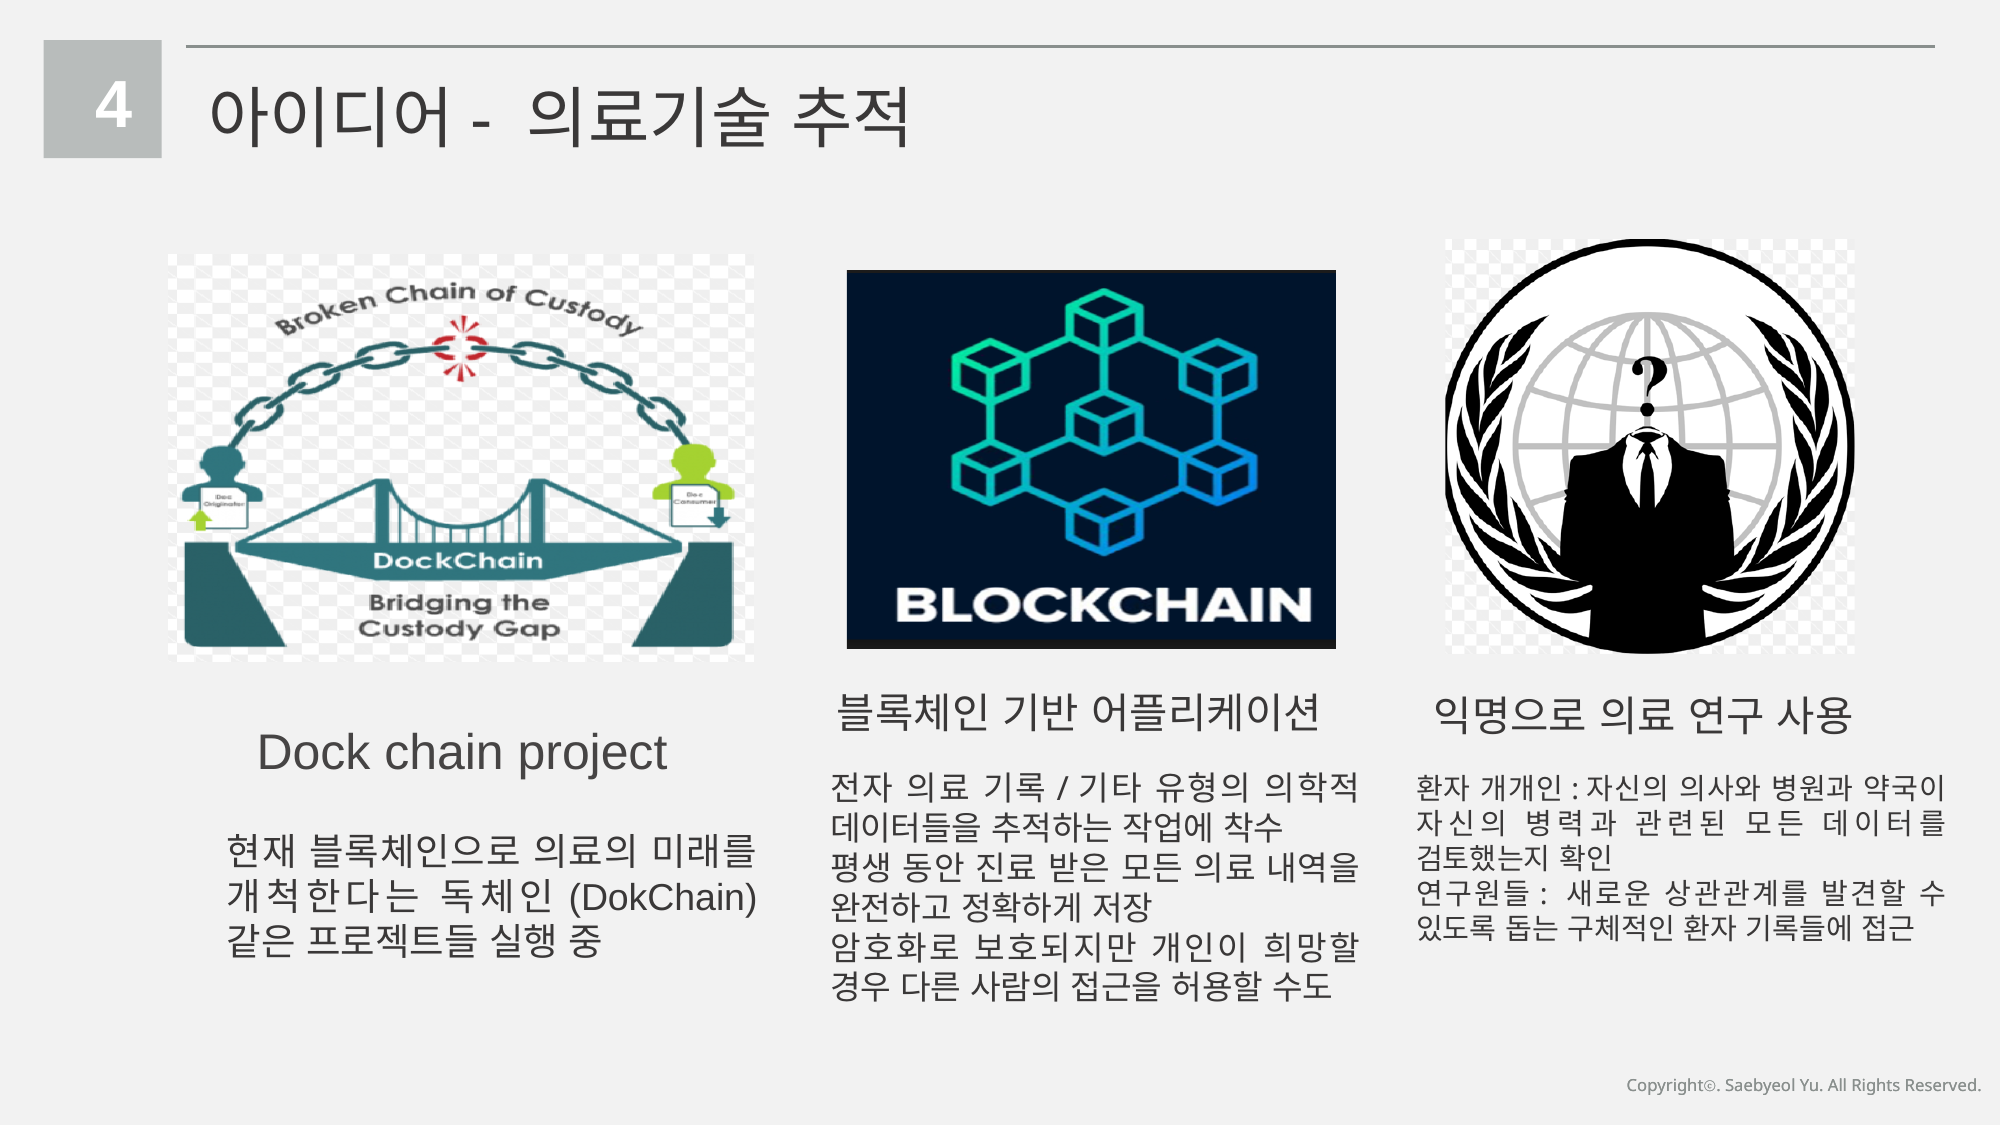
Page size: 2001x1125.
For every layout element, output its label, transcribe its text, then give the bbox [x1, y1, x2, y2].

text_box 환자 개개인:자신의 의사와 병원과 약국이 자신의 병력과 관련된 모든 데이터를 검토했는지 확인 연구원들: 새로운 상관관계를 발견할 수 있도록 돕는 구체적인 환자 기록들에 접근 [1401, 763, 1962, 953]
picture [1445, 239, 1855, 654]
text_box 익명으로 의료 연구 사용 [1418, 682, 1944, 748]
text_box 현재 블록체인으로 의료의 미래를 개척한다는 독체인(DokChain) 같은 프로젝트들 실행 중 [212, 820, 773, 971]
text_box 4 [80, 52, 123, 148]
text_box Dock chain project [241, 712, 683, 787]
text_box 아이디어- 의료기술 추적 [193, 68, 966, 164]
picture [168, 254, 754, 662]
text_box 전자 의료 기록/기타 유형의 의학적 데이터들을 추적하는 작업에 착수 평생 동안 진료 받은 모든 의료 내역을 완전하고 정확하게 저장 암호화로 보호되지만 개인이 희망할 경우 다른 사람의 접근을 허용할 수도 [815, 759, 1376, 1014]
picture [846, 270, 1336, 649]
text_box Copyrightⓒ. Saebyeol Yu. All Rights Reserved. [1611, 1067, 1998, 1102]
text_box [42, 39, 163, 159]
text_box 블록체인 기반 어플리케이션 [821, 679, 1347, 745]
